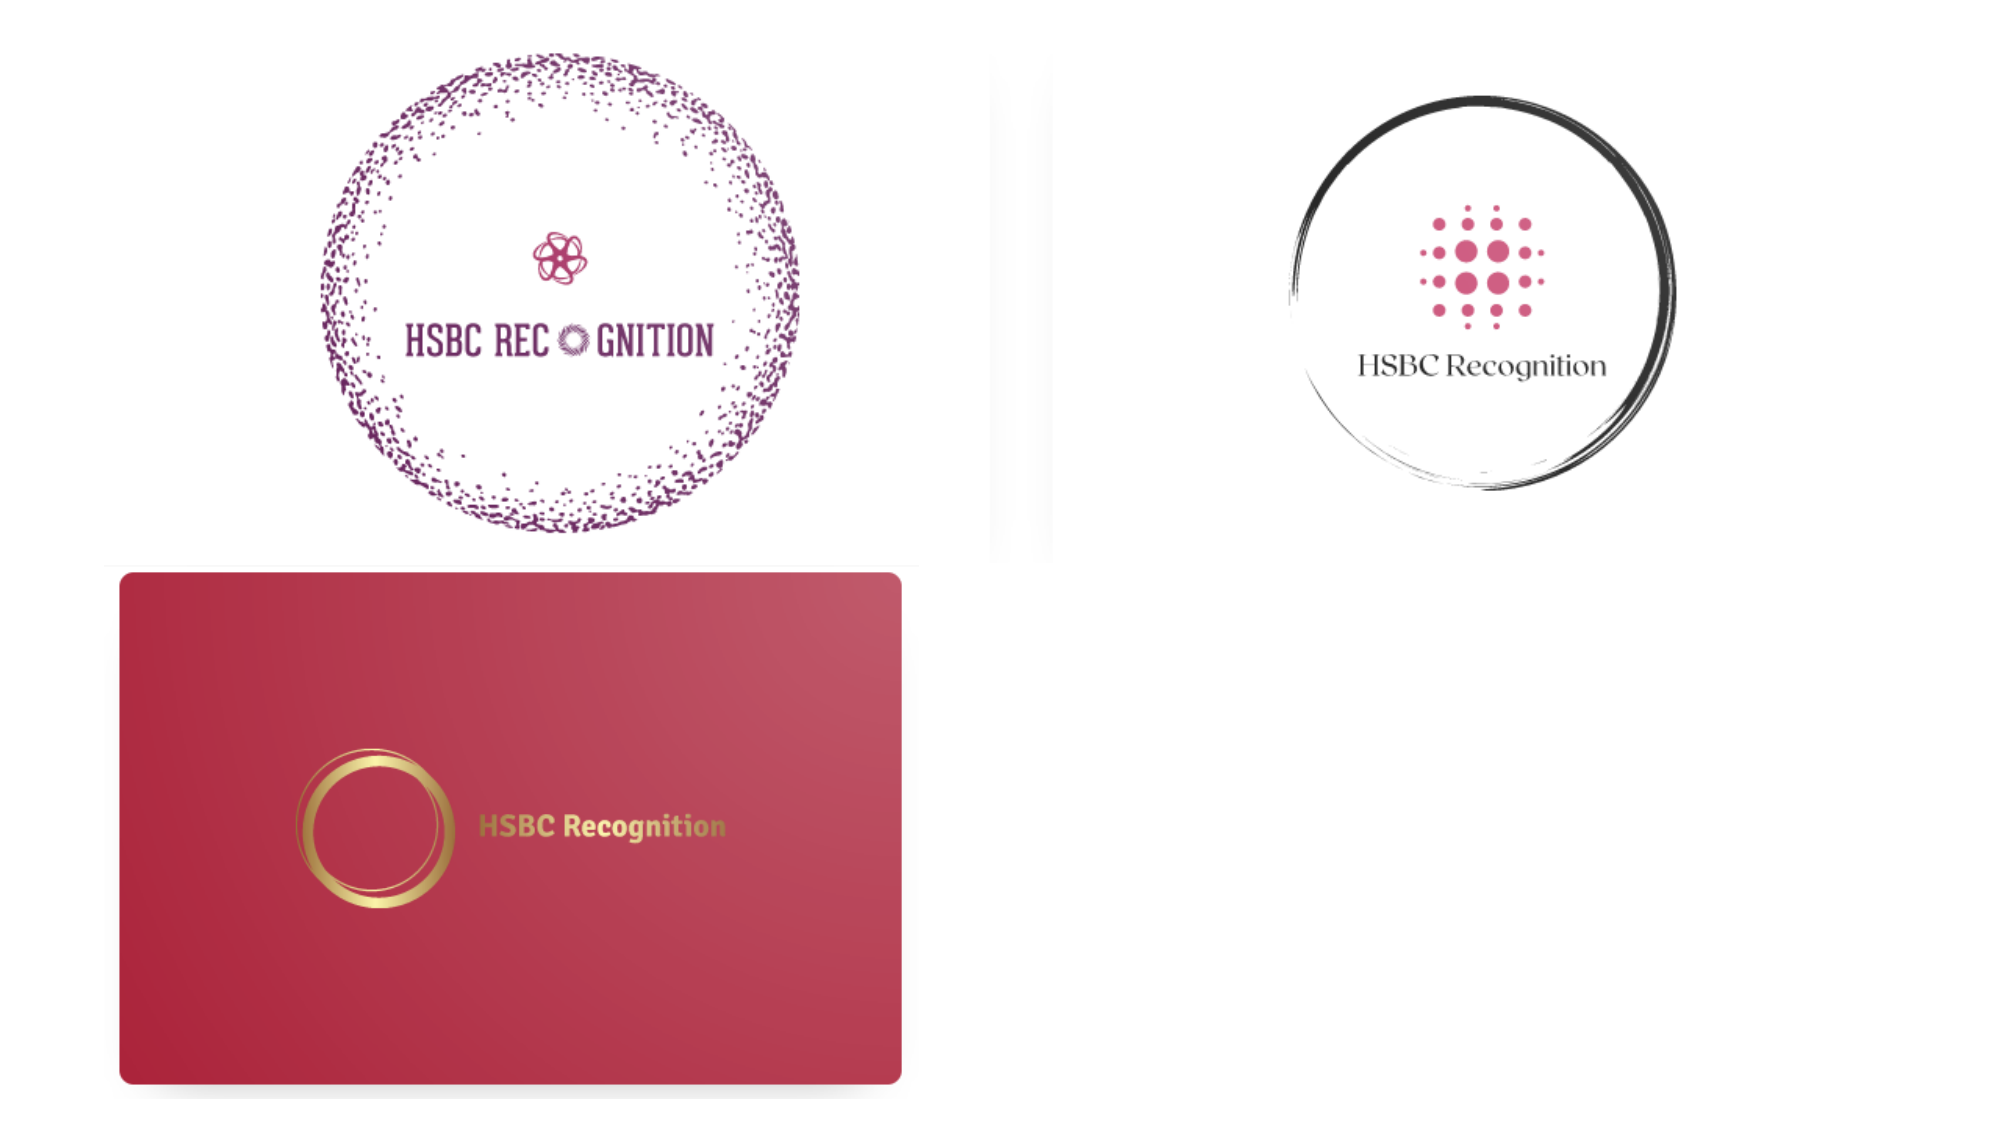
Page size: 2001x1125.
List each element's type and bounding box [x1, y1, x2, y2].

picture [157, 38, 1894, 563]
picture [103, 564, 919, 1099]
